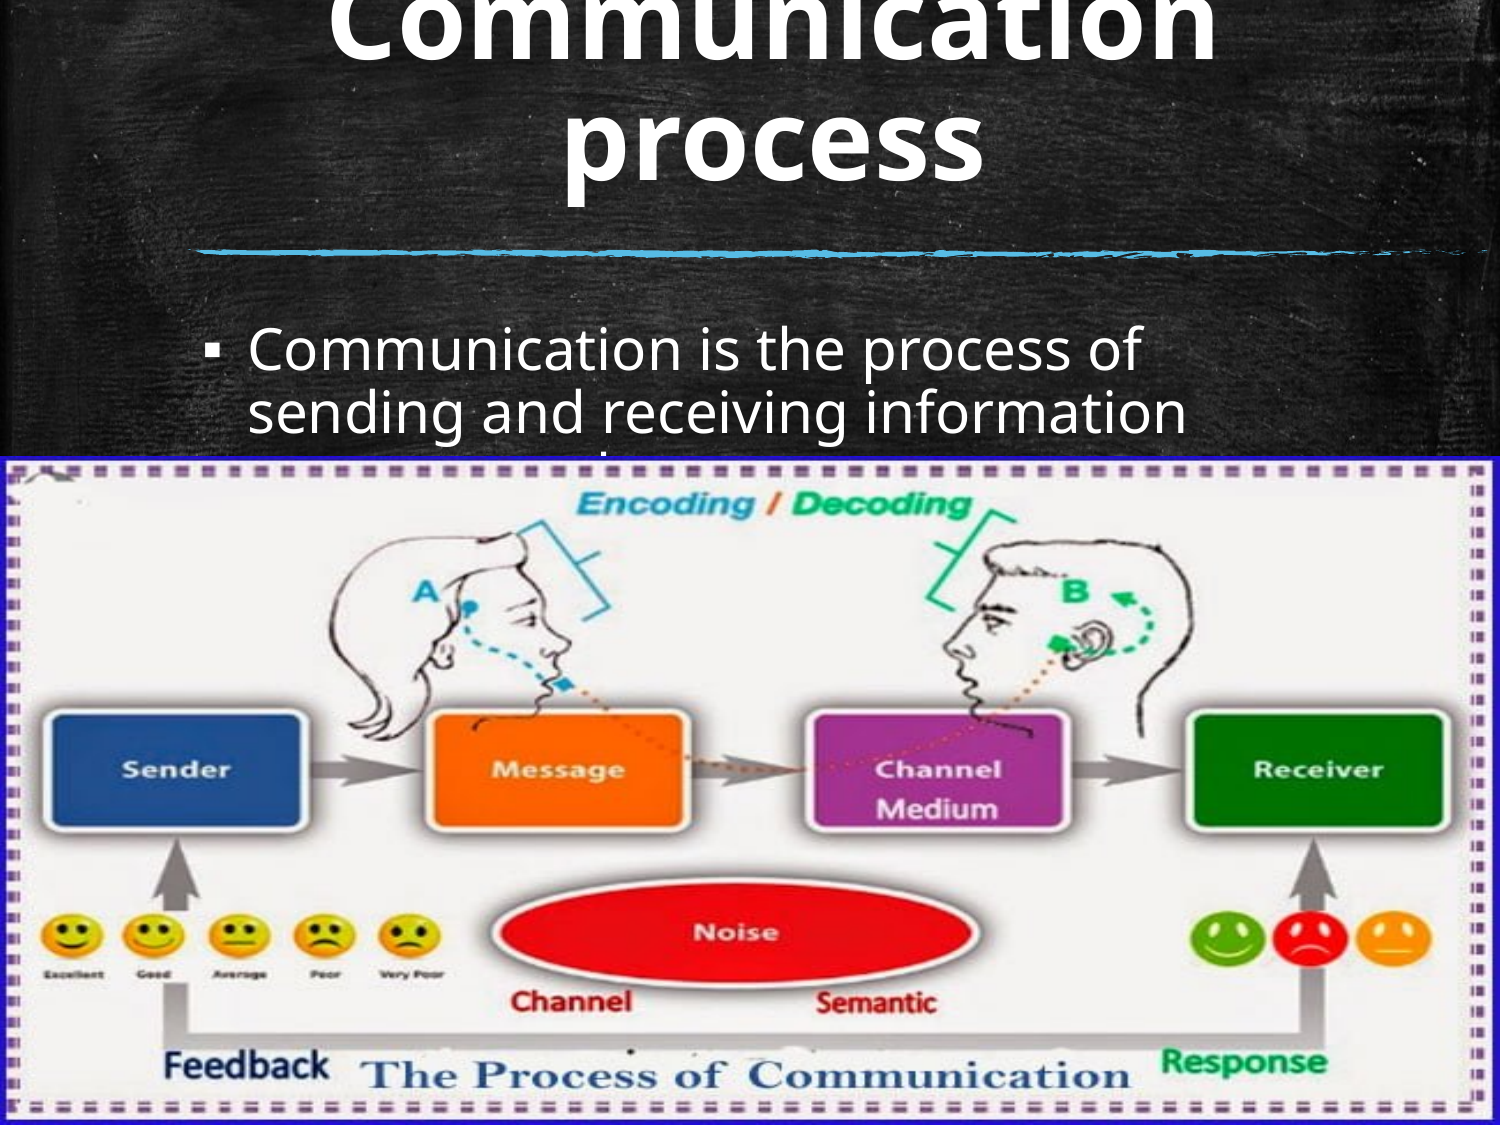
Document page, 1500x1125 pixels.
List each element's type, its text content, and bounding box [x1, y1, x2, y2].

list Communication is the process of sending and receiving information among people. [187, 312, 1313, 456]
title Communication process [117, 45, 1430, 213]
picture [0, 456, 1500, 1125]
